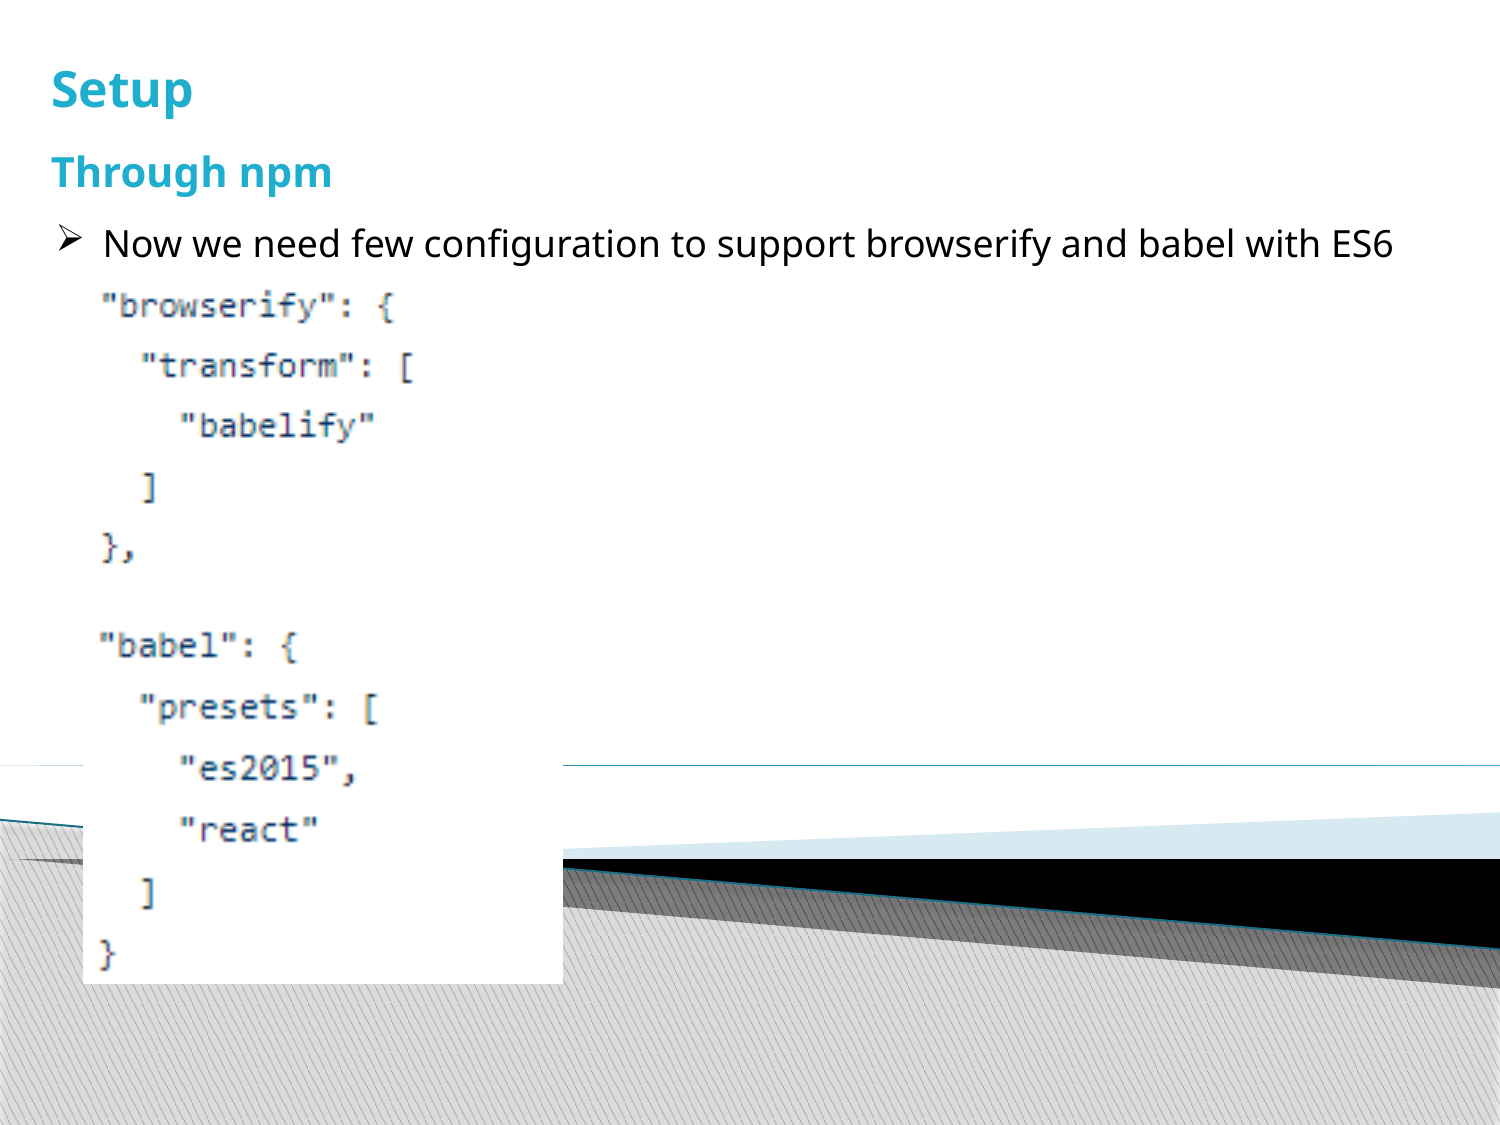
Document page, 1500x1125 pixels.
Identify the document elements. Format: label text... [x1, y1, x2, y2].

picture [83, 275, 501, 576]
text_box Now we need few configuration to support browserify and babel with ES6 [40, 212, 1411, 273]
text_box Through npm [36, 138, 349, 204]
text_box Setup [36, 49, 223, 125]
picture [0, 612, 1500, 989]
